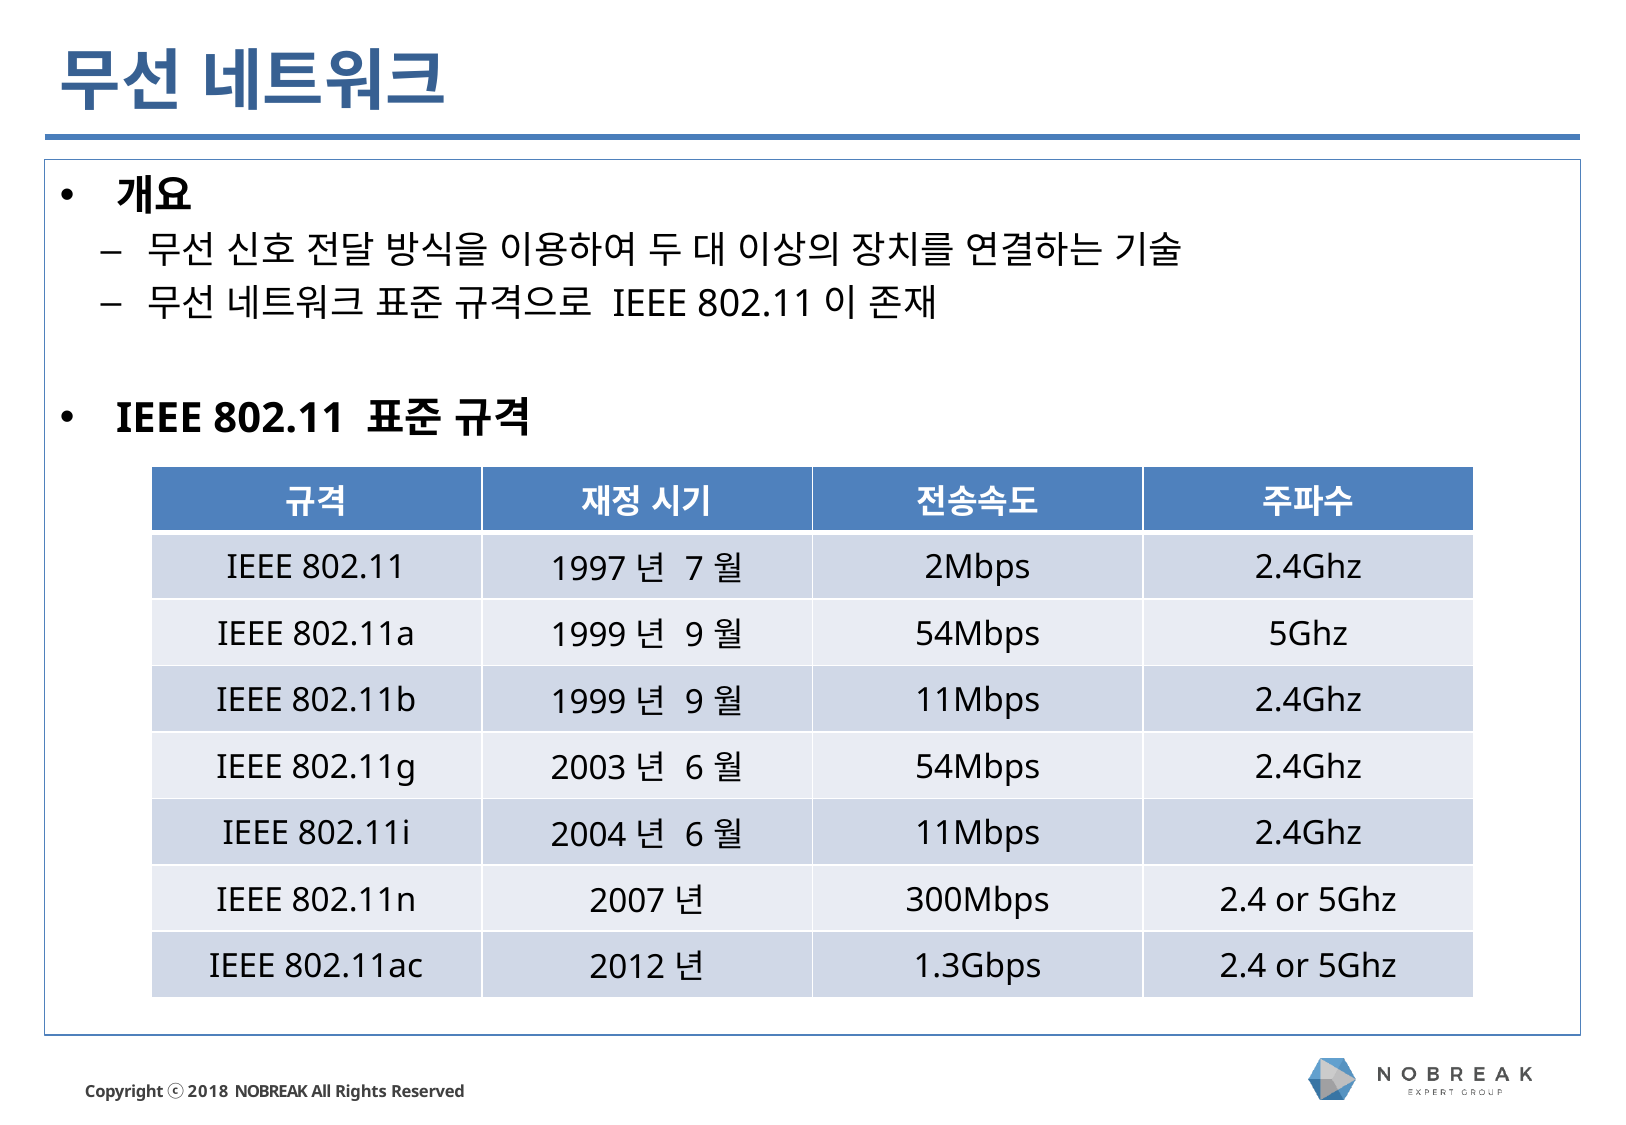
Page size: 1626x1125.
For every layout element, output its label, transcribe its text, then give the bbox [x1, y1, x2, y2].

table_cell 1999년 9월 [483, 666, 812, 731]
list 개요 무선 신호 전달 방식을 이용하여 두 대 이상의 장치를 연결하는 기술 무선 네트워크 표준 규격으로 IEEE 802.11이 존재 IEEE 802.11 표준 규격 [44, 161, 1581, 1036]
table_cell 2003년 6월 [483, 733, 812, 798]
table_cell 2.4Ghz [1144, 799, 1473, 864]
table_cell 2.4Ghz [1144, 733, 1473, 798]
table_cell IEEE 802.11 [152, 535, 481, 598]
table_header 재정 시기 [483, 467, 812, 530]
table_cell IEEE 802.11g [152, 733, 481, 798]
title 무선 네트워크 [44, 30, 1569, 126]
table_cell 2.4 or 5Ghz [1144, 932, 1473, 997]
table_cell 5Ghz [1144, 600, 1473, 665]
table_cell 1997년 7월 [483, 535, 812, 598]
table_cell 2007년 [483, 866, 812, 930]
table_header 전송속도 [813, 467, 1142, 530]
table_cell 2012년 [483, 932, 812, 997]
table_cell 2.4Ghz [1144, 666, 1473, 731]
table_cell 54Mbps [813, 733, 1142, 798]
table_cell 2004년 6월 [483, 799, 812, 864]
table_cell 1.3Gbps [813, 932, 1142, 997]
table_cell IEEE 802.11i [152, 799, 481, 864]
table_cell 54Mbps [813, 600, 1142, 665]
table_cell IEEE 802.11a [152, 600, 481, 665]
table_cell 1999년 9월 [483, 600, 812, 665]
table_header 규격 [152, 467, 481, 530]
table_cell IEEE 802.11b [152, 666, 481, 731]
table_cell 2Mbps [813, 535, 1142, 598]
table_cell 11Mbps [813, 666, 1142, 731]
table_cell IEEE 802.11n [152, 866, 481, 930]
table_cell 2.4 or 5Ghz [1144, 866, 1473, 930]
table_cell 300Mbps [813, 866, 1142, 930]
table_cell 2.4Ghz [1144, 535, 1473, 598]
table_header 주파수 [1144, 467, 1473, 530]
table_cell 11Mbps [813, 799, 1142, 864]
picture [1308, 1058, 1532, 1100]
table_cell IEEE 802.11ac [152, 932, 481, 997]
